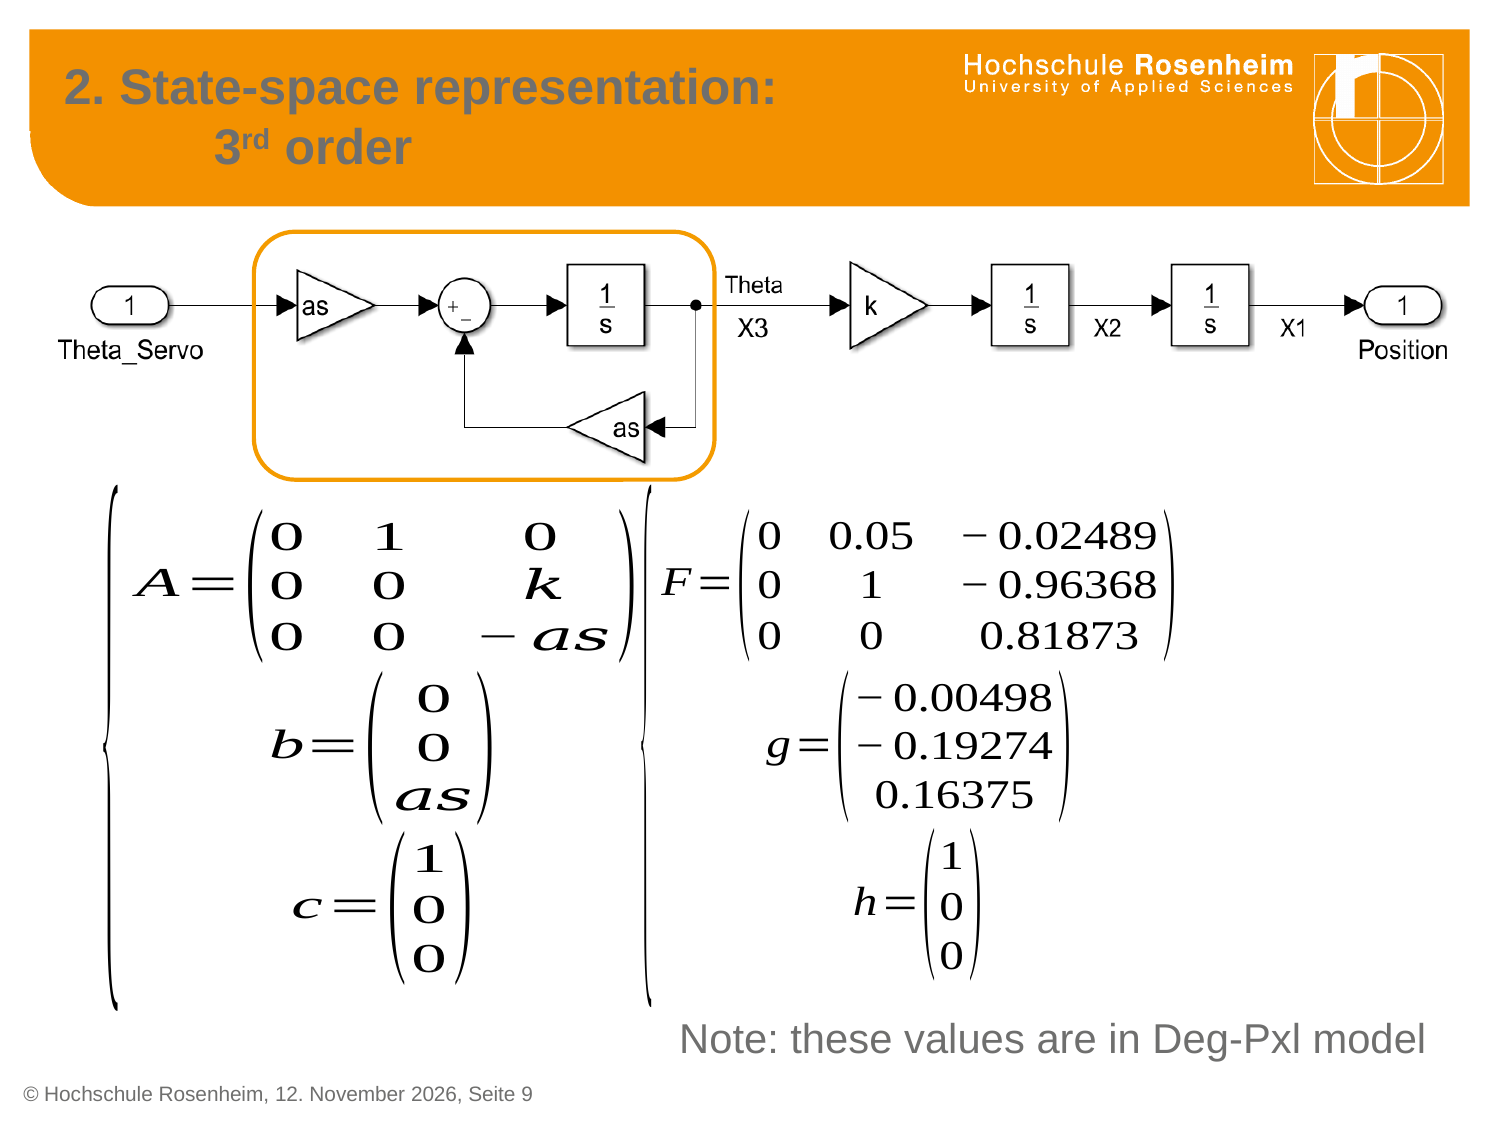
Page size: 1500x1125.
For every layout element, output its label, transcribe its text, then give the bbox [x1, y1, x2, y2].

picture [0, 131, 1471, 484]
title 2. State-space representation: 3rd order [63, 54, 1439, 176]
picture [965, 53, 1444, 185]
text_box Note: these values are in Deg-Pxl model [679, 1011, 1439, 1062]
